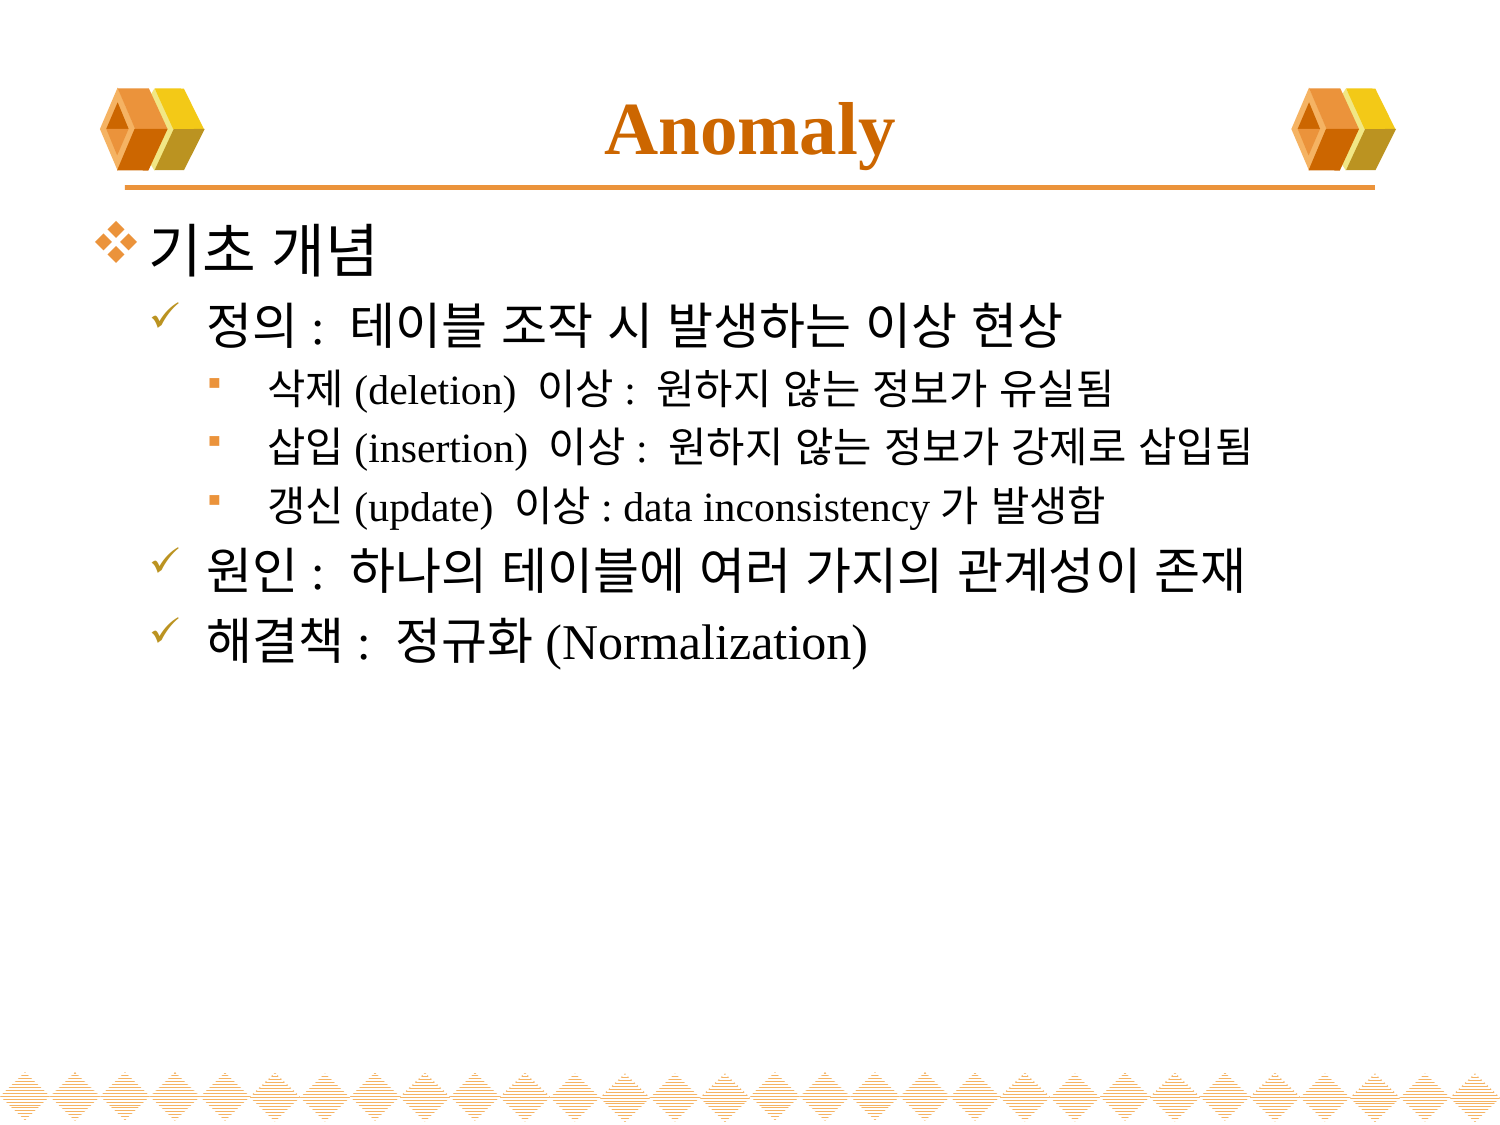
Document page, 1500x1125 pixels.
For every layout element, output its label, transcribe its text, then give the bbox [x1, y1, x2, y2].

list 기초 개념 정의: 테이블 조작 시 발생하는 이상 현상 삭제(deletion) 이상: 원하지 않는 정보가 유실됨 삽입(insertion) 이상: 원하지 않는 정보가 강제로 삽입됨 갱신(update) 이상: data inconsistency가 발생함 원인: 하나의 테이블에 여러 가지의 관계성이 존재 해결책: 정규화(Normalization) [75, 202, 1425, 998]
title Anomaly [75, 67, 1425, 182]
